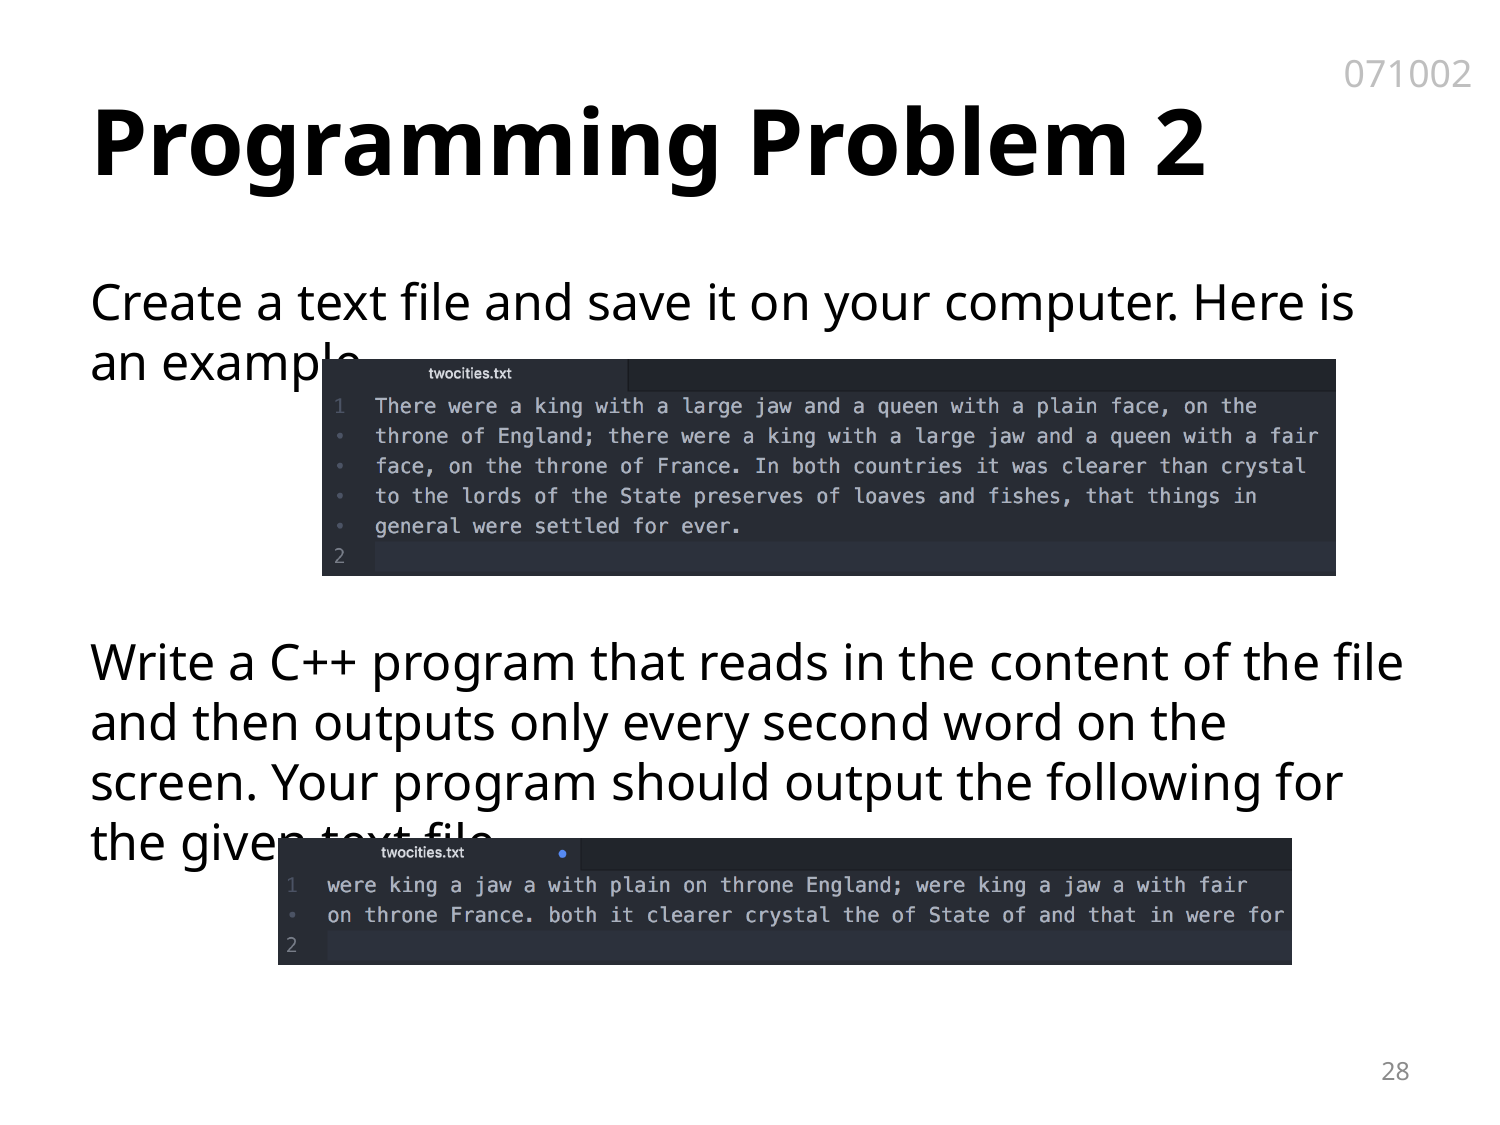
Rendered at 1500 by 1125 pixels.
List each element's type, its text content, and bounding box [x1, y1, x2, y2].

list Create a text ﬁle and save it on your computer. Here is an example. Write a C++ program that reads in the content of the ﬁle and then outputs only every second word on the screen. Your program should output the following for the given text ﬁle. [75, 262, 1425, 391]
picture [322, 359, 1336, 576]
text_box 071002 [1329, 42, 1488, 103]
title Programming Problem 2 [75, 45, 1425, 233]
list Create a text ﬁle and save it on your computer. Here is an example. Write a C++ program that reads in the content of the ﬁle and then outputs only every second word on the screen. Your program should output the following for the given text ﬁle. [75, 392, 1425, 1005]
picture [278, 838, 1292, 966]
slide_number 28 [1074, 1042, 1425, 1103]
